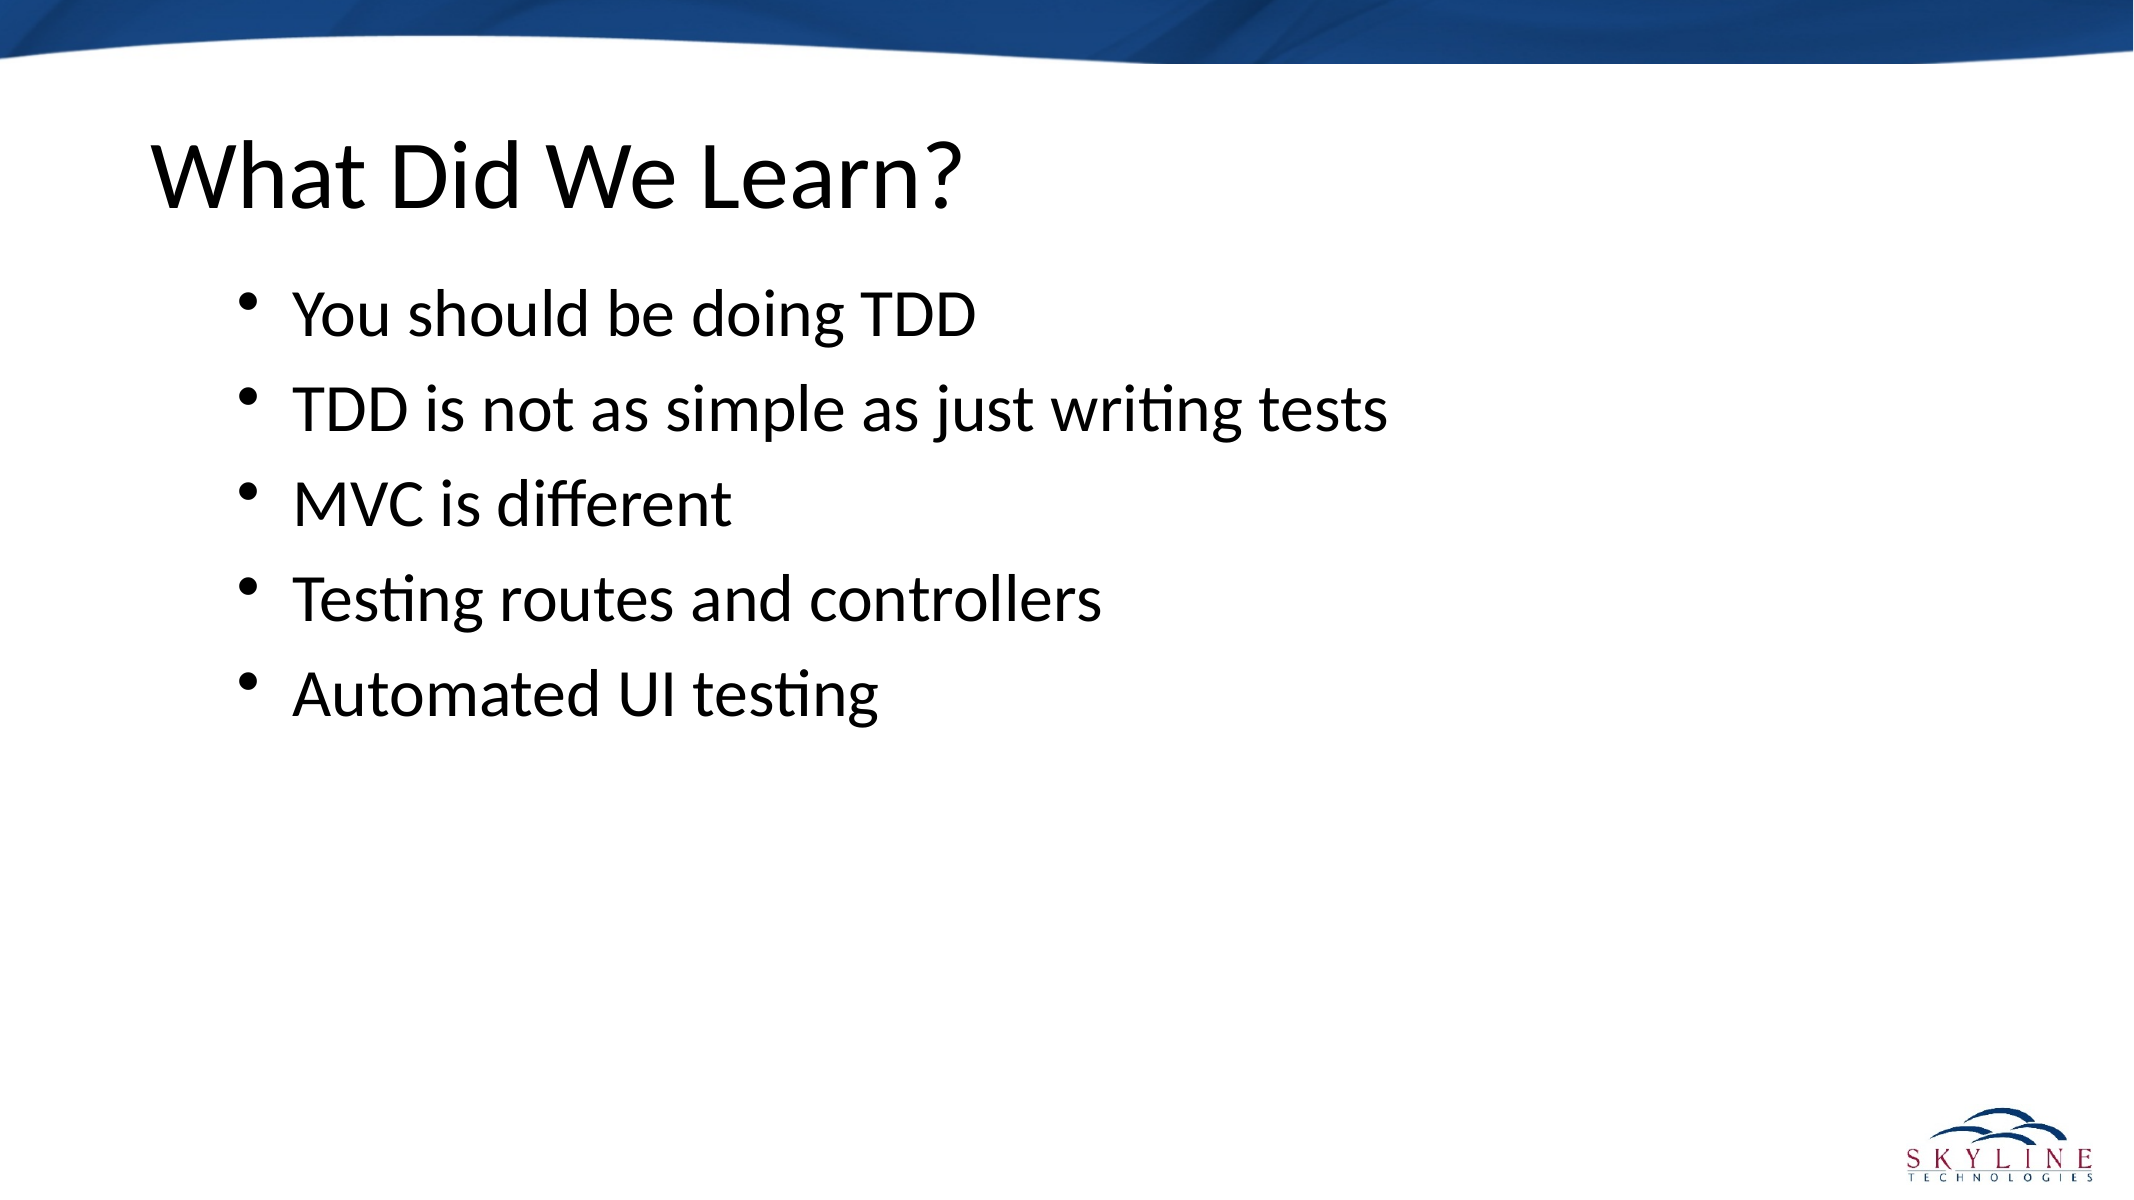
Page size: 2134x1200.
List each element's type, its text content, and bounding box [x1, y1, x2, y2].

picture [0, 0, 2134, 64]
text_box You should be doing TDD TDD is not as simple as just writing tests MVC is different Testing routes and controllers Automated UI testing [215, 258, 2044, 1200]
title What Did We Learn? [135, 82, 2134, 258]
picture [2044, 1104, 2093, 1185]
